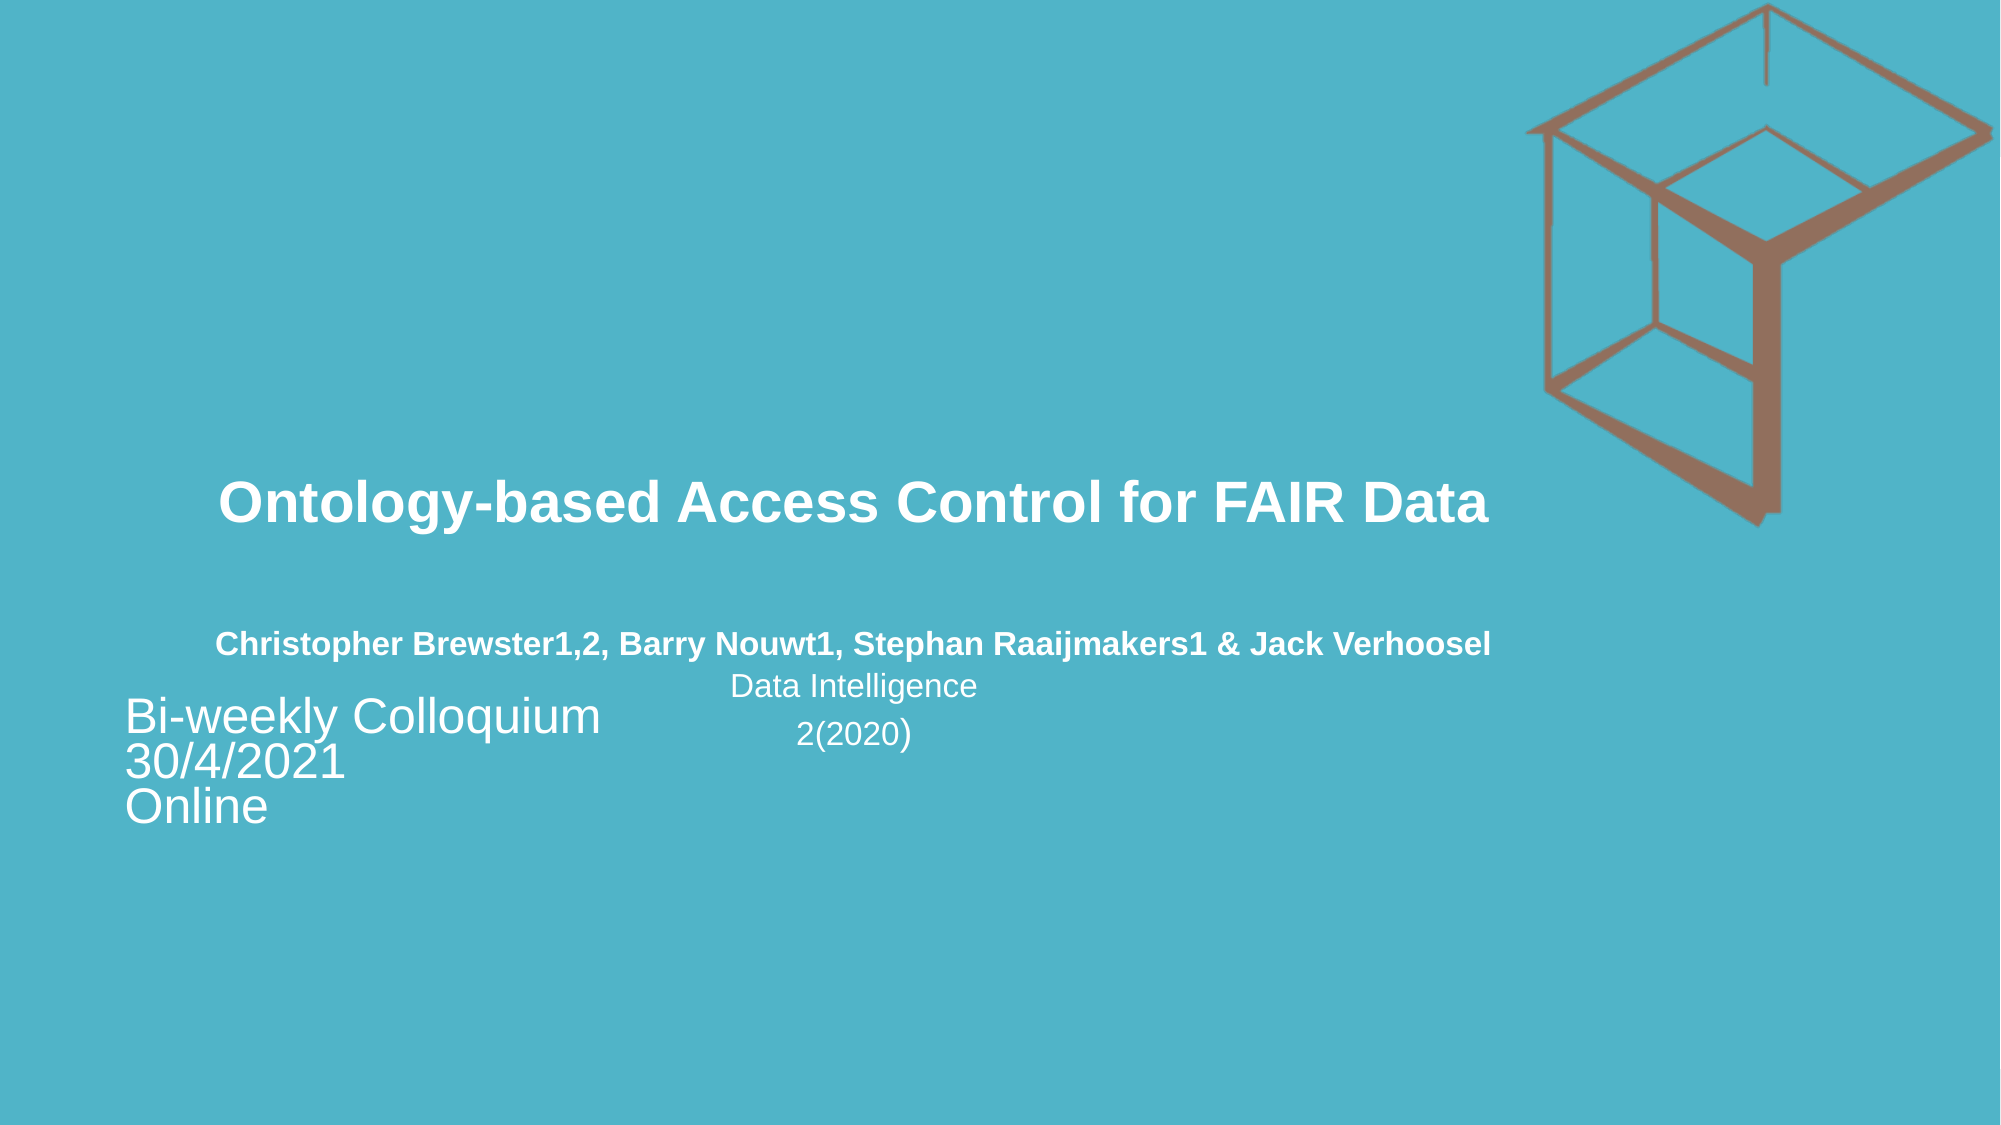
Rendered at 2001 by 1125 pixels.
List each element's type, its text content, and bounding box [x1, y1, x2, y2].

title Ontology-based Access Control for FAIR Data Christopher Brewster1,2, Barry Nouwt1, Stephan Raaijmakers1 & Jack Verhoosel Data Intelligence 2(2020) [0, 210, 1739, 761]
subtitle Bi-weekly Colloquium 30/4/2021 Online [109, 690, 1624, 961]
picture [1520, 0, 2000, 532]
